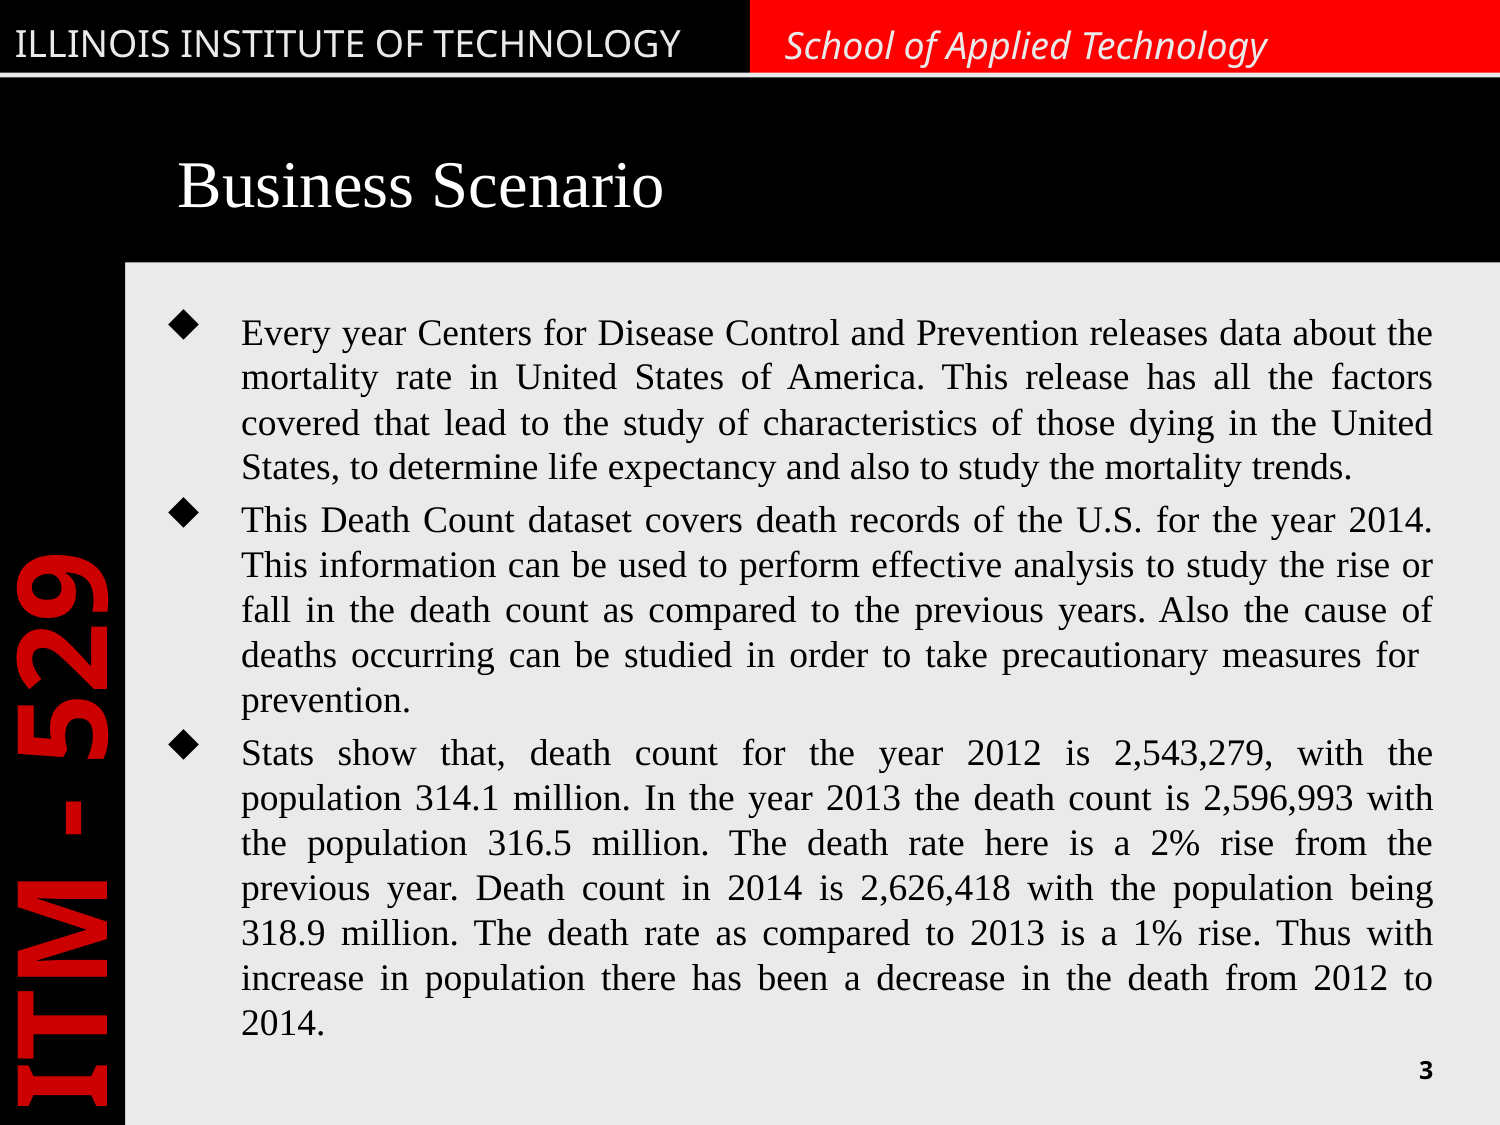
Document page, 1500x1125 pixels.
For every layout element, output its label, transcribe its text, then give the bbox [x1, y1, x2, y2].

slide_number 3 [1098, 1048, 1449, 1125]
title Business Scenario [162, 87, 1426, 276]
list Every year Centers for Disease Control and Prevention releases data about the mortality rate in United States of America. This release has all the factors covered that lead to the study of characteristics of those dying in the United States, to determine life expectancy and also to study the mortality trends. This Death Count dataset covers death records of the U.S. for the year 2014. This information can be used to perform effective analysis to study the rise or fall in the death count as compared to the previous years. Also the cause of deaths occurring can be studied in order to take precautionary measures for prevention. Stats show that, death count for the year 2012 is 2,543,279, with the population 314.1 million. In the year 2013 the death count is 2,596,993 with the population 316.5 million. The death rate here is a 2% rise from the previous year. Death count in 2014 is 2,626,418 with the population being 318.9 million. The death rate as compared to 2013 is a 1% rise. Thus with increase in population there has been a decrease in the death from 2012 to 2014. [149, 299, 1451, 1048]
